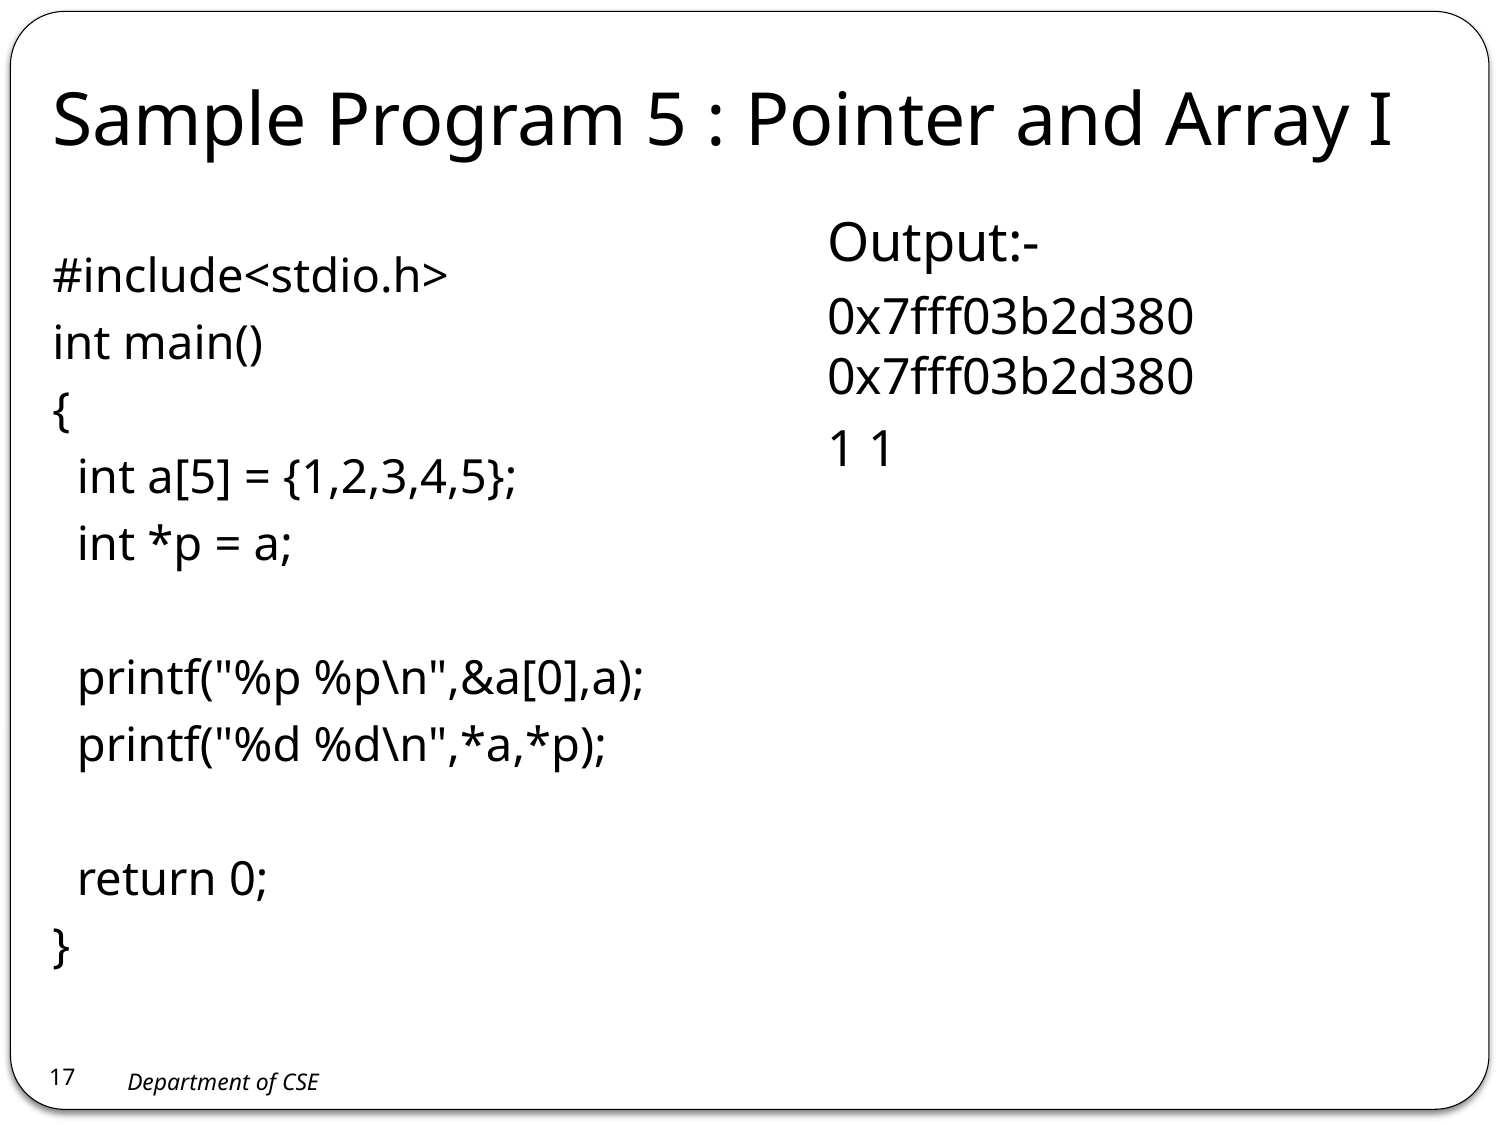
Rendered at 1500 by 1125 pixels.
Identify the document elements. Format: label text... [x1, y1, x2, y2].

text_box Output:- 0x7fff03b2d380 0x7fff03b2d380 1 1 [812, 199, 1468, 594]
text_box 17 [24, 1049, 100, 1107]
text_box #include<stdio.h> int main() { int a[5] = {1,2,3,4,5}; int *p = a; printf("%p %p\n",&a[0],a); printf("%d %d\n",*a,*p); return 0; } [37, 237, 1463, 988]
text_box Sample Program 5 : Pointer and Array I [37, 45, 1463, 175]
text_box Department of CSE [112, 1062, 763, 1100]
